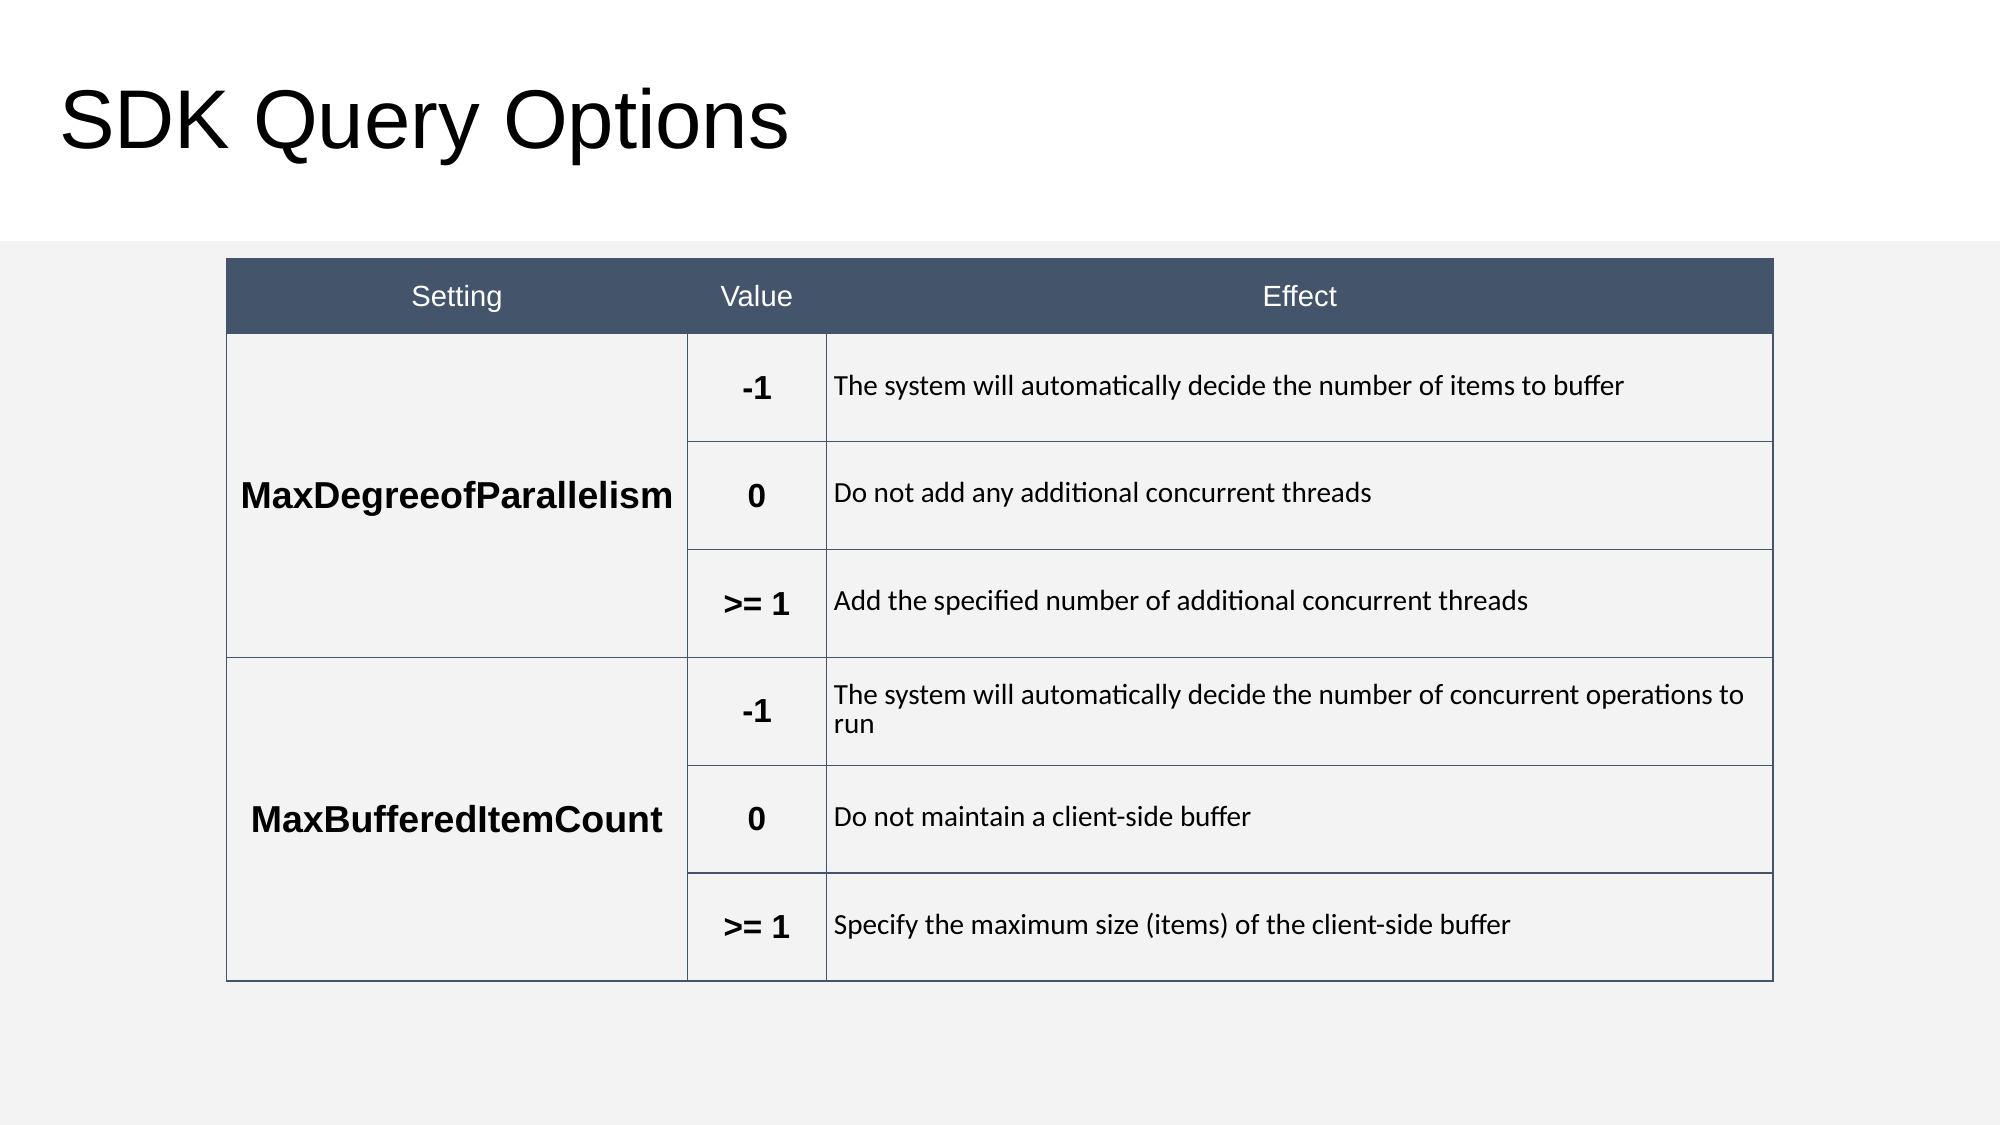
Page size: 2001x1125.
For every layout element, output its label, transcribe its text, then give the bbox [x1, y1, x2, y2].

table_header Setting [227, 259, 687, 333]
table_cell -1 [688, 658, 826, 765]
table_cell Specify the maximum size (items) of the client-side buffer [827, 874, 1772, 980]
table_cell MaxBufferedItemCount [227, 658, 687, 980]
table_cell Do not add any additional concurrent threads [827, 442, 1772, 549]
table_cell >= 1 [688, 874, 826, 980]
table_cell The system will automatically decide the number of items to buffer [827, 334, 1772, 441]
table_cell Add the specified number of additional concurrent threads [827, 550, 1772, 657]
table_cell Do not maintain a client-side buffer [827, 766, 1772, 872]
table_cell 0 [688, 766, 826, 872]
table_header Value [688, 259, 826, 333]
title SDK Query Options [44, 47, 1957, 196]
table_cell -1 [688, 334, 826, 441]
table_cell 0 [688, 442, 826, 549]
table_cell MaxDegreeofParallelism [227, 334, 687, 657]
table_header Effect [827, 259, 1772, 333]
table_cell The system will automatically decide the number of concurrent operations to run [827, 658, 1772, 765]
table_cell >= 1 [688, 550, 826, 657]
